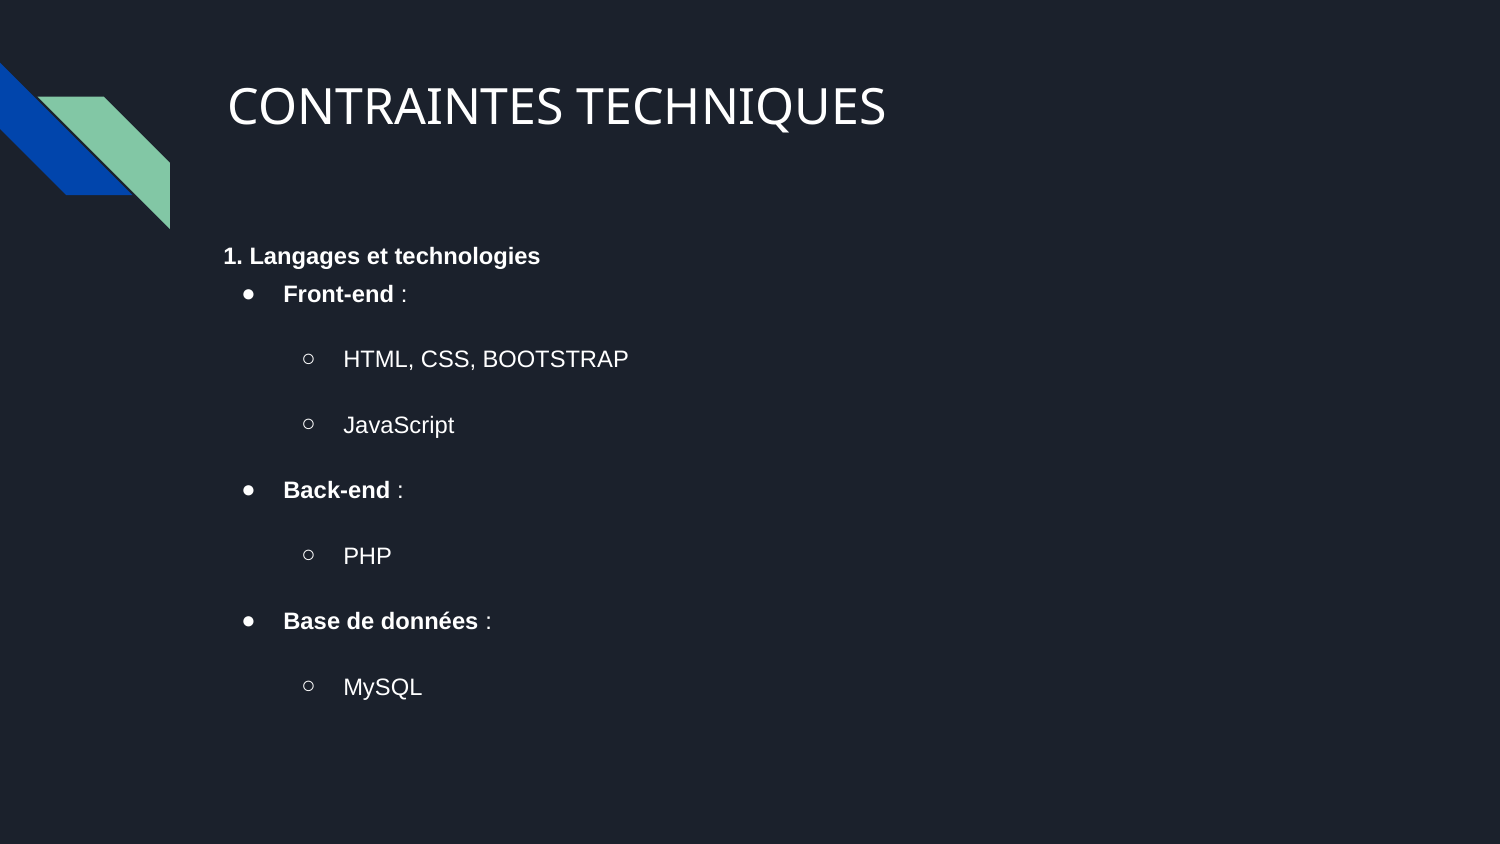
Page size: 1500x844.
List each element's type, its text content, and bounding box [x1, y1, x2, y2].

list 1. Langages et technologies Front-end : HTML, CSS, BOOTSTRAP JavaScript Back-end : PHP Base de données : MySQL [208, 221, 1363, 768]
title CONTRAINTES TECHNIQUES [212, 59, 1368, 210]
